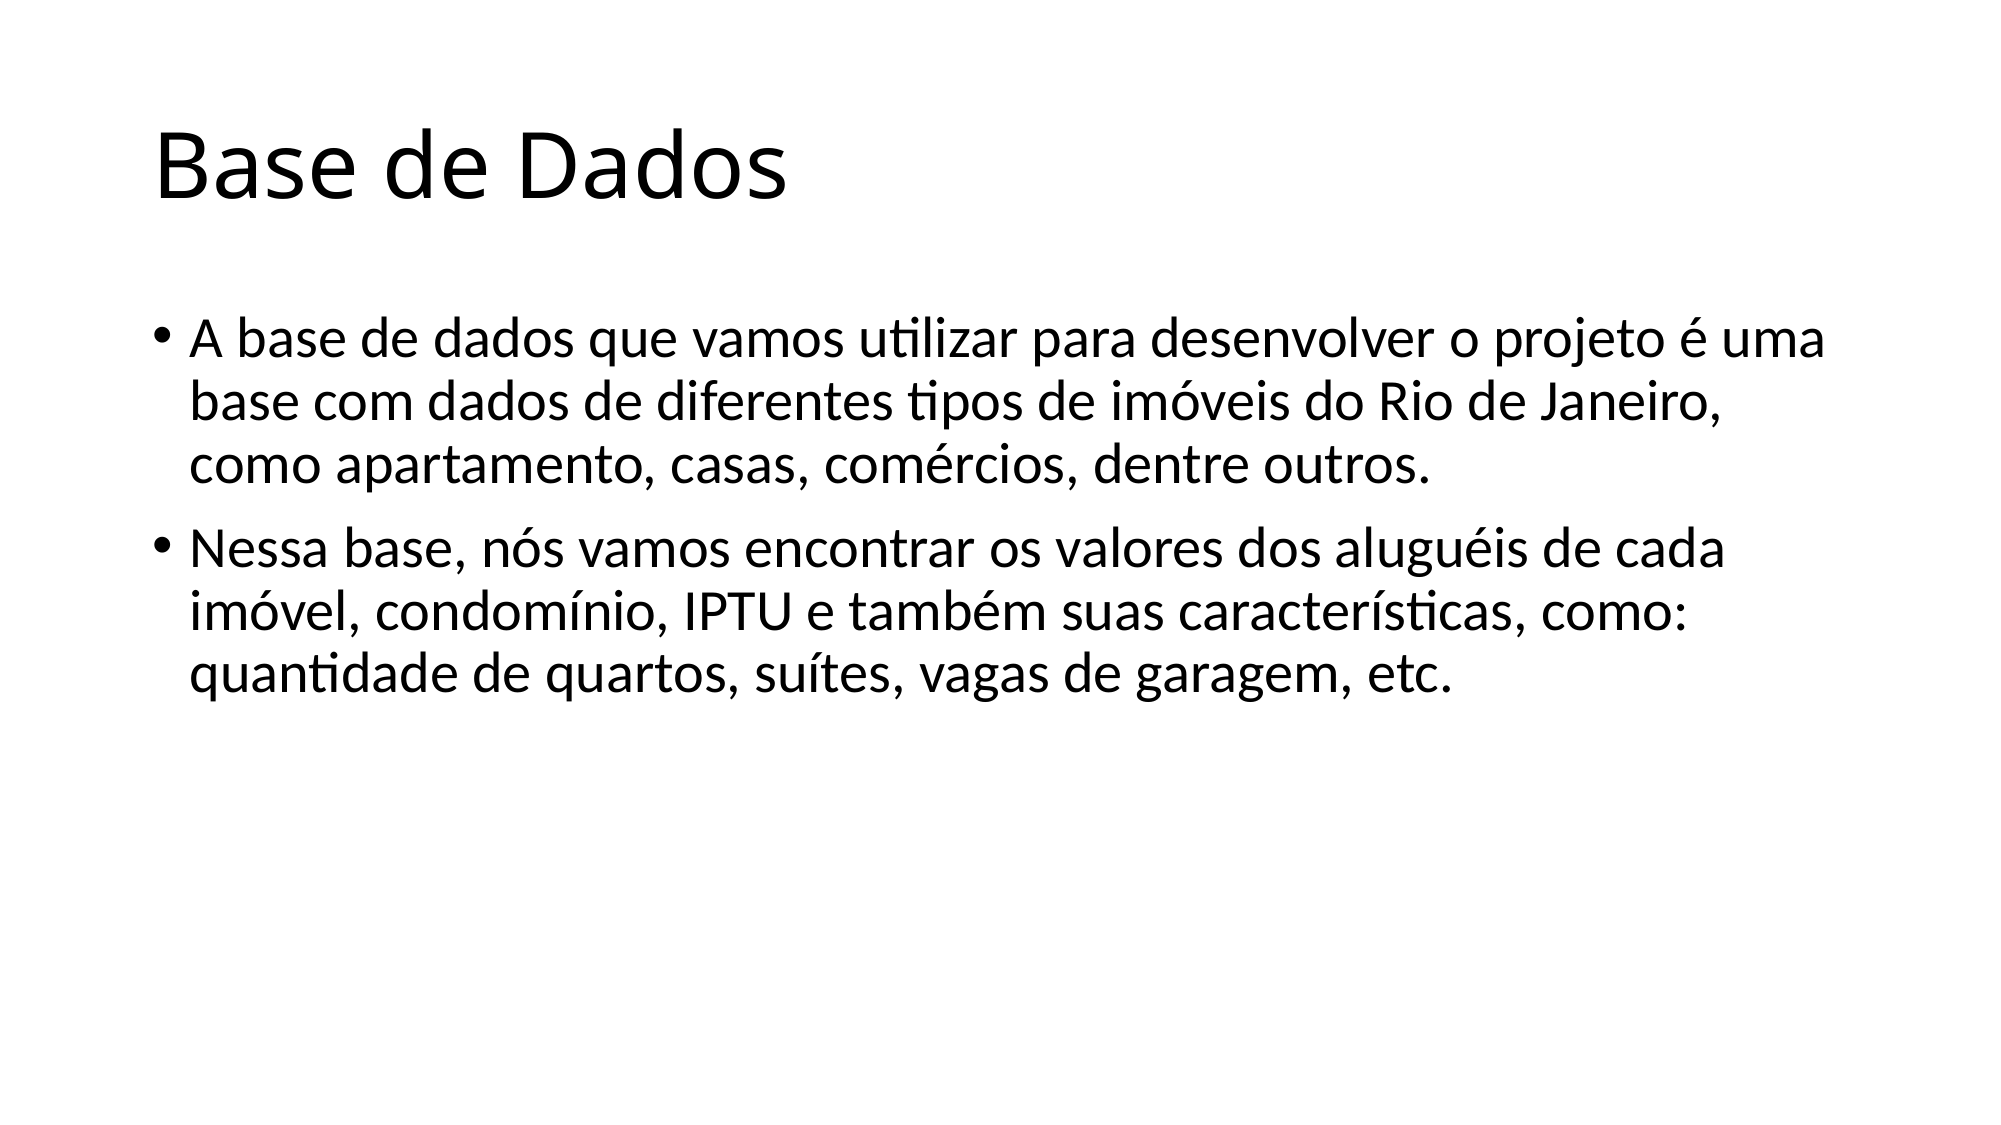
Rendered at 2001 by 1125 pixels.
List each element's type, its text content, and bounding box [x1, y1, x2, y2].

title Base de Dados [137, 59, 1863, 278]
list A base de dados que vamos utilizar para desenvolver o projeto é uma base com dados de diferentes tipos de imóveis do Rio de Janeiro, como apartamento, casas, comércios, dentre outros. Nessa base, nós vamos encontrar os valores dos aluguéis de cada imóvel, condomínio, IPTU e também suas características, como: quantidade de quartos, suítes, vagas de garagem, etc. [137, 299, 1863, 1014]
